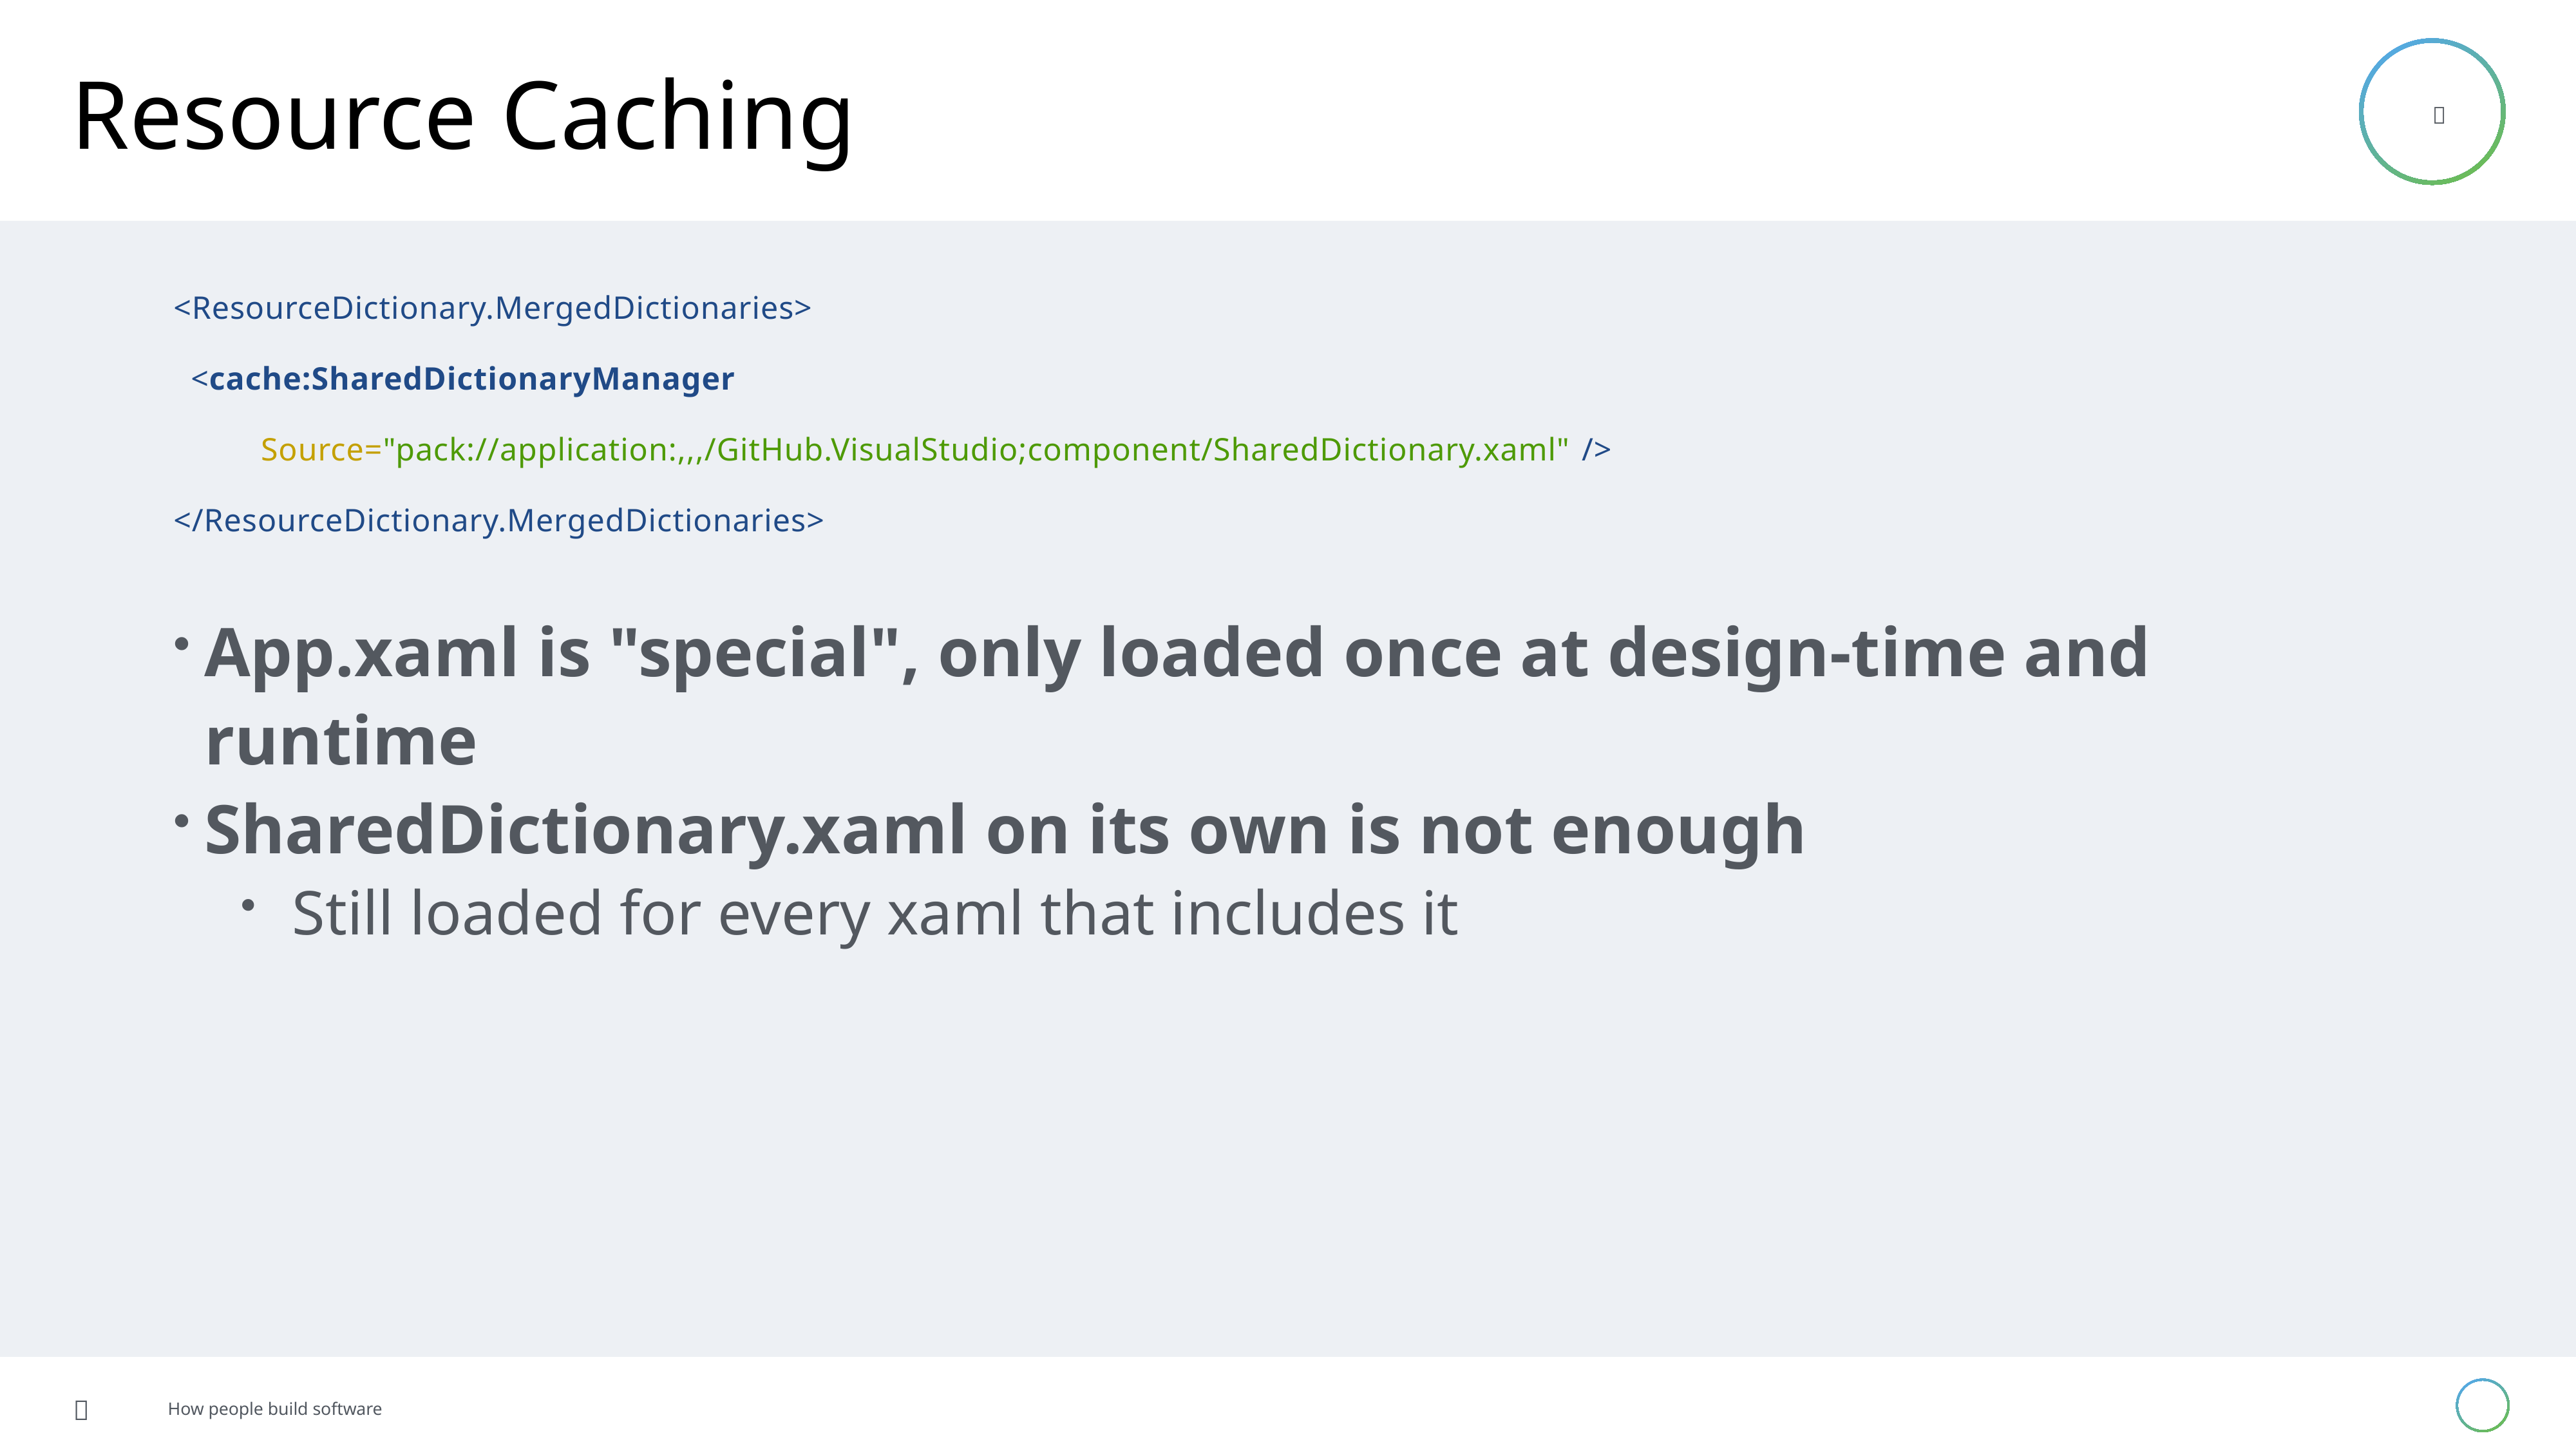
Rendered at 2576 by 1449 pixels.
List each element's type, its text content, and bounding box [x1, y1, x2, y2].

text_box <ResourceDictionary.MergedDictionaries> <cache:SharedDictionaryManager Source="pack://application:,,,/GitHub.VisualStudio;component/SharedDictionary.xaml" /> </ResourceDictionary.MergedDictionaries> [168, 255, 2561, 549]
title Resource Caching [65, 49, 2286, 197]
list App.xaml is "special", only loaded once at design-time and runtime SharedDictionary.xaml on its own is not enough Still loaded for every xaml that includes it [167, 595, 2388, 1275]
